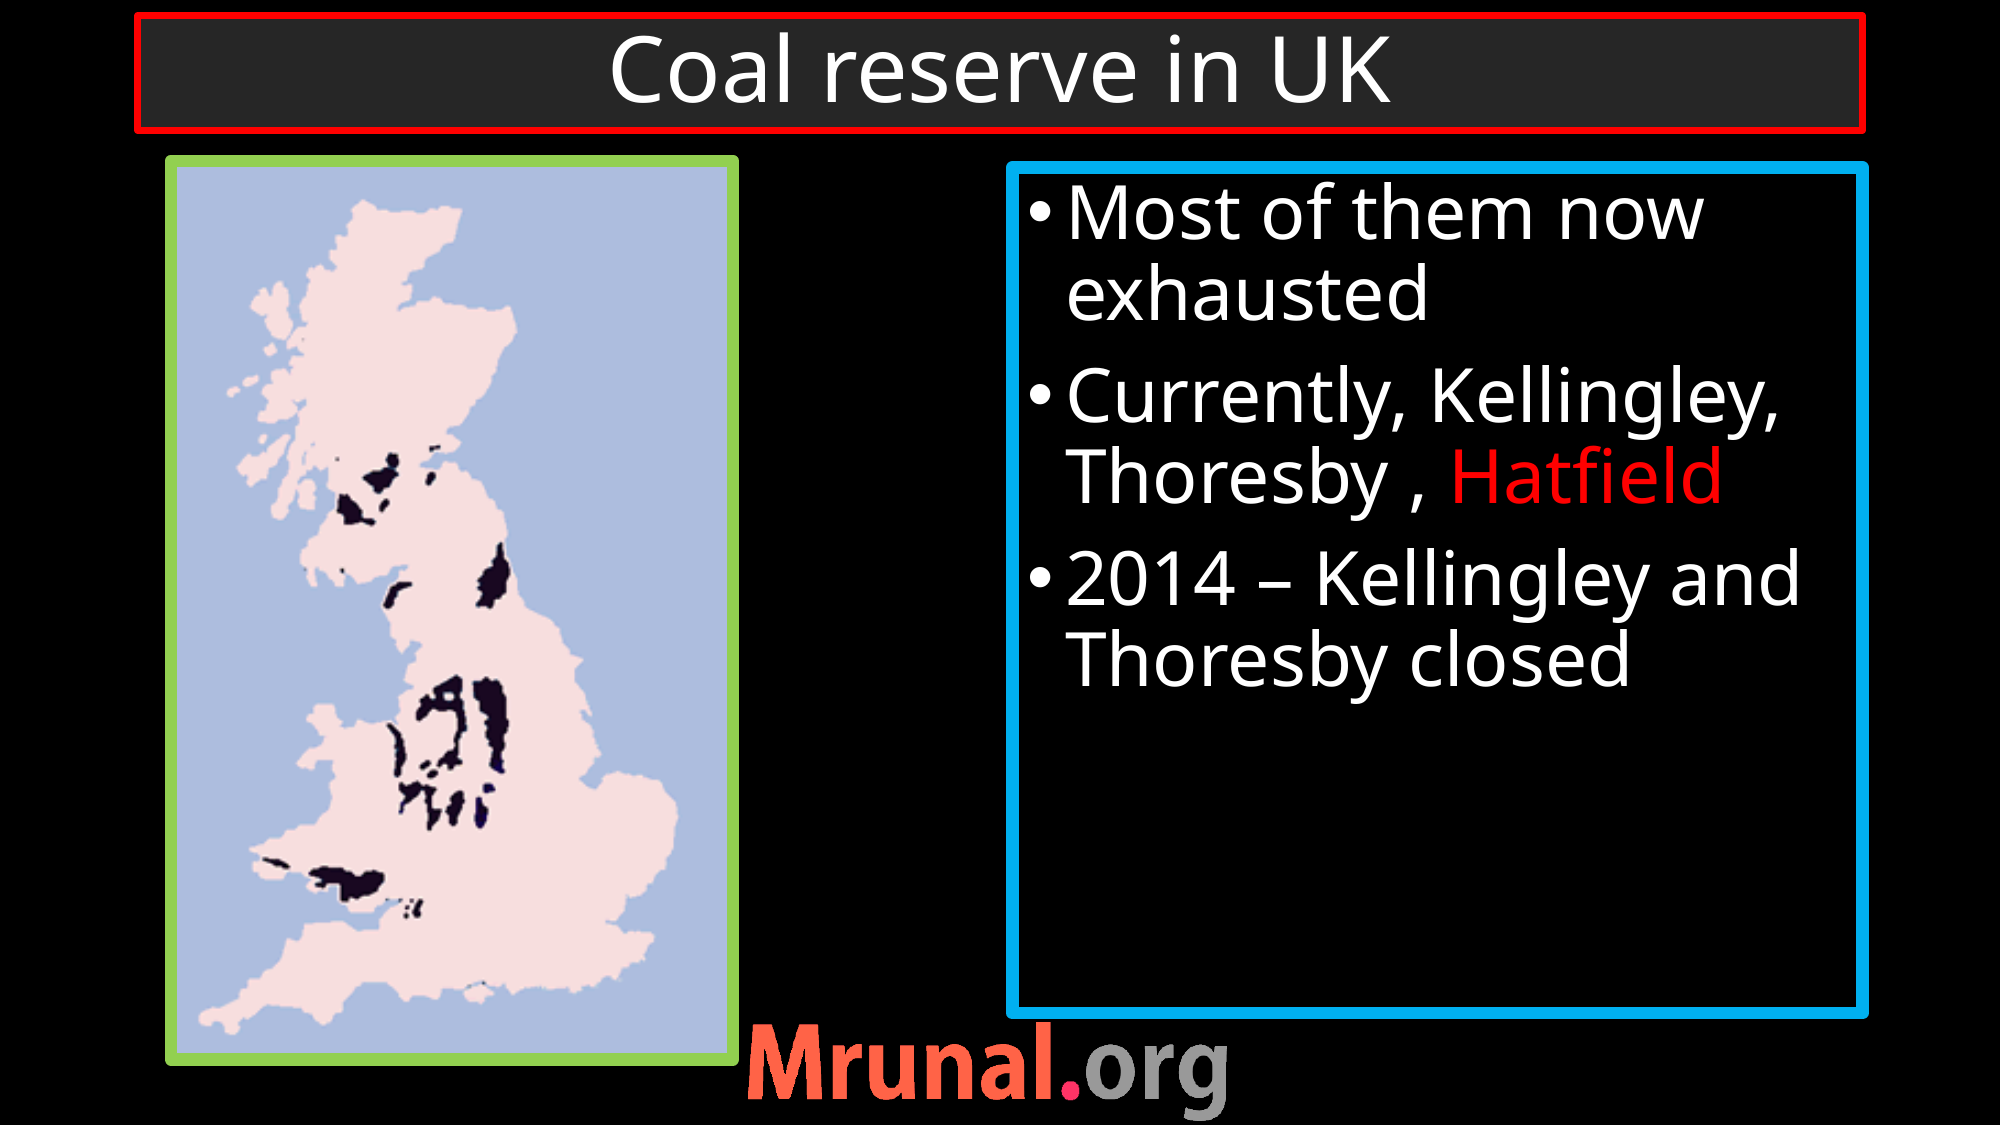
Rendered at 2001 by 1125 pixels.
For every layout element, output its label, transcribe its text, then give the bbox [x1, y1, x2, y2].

picture [741, 1005, 1230, 1125]
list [176, 167, 727, 1054]
list Most of them now exhausted Currently, Kellingley, Thoresby , Hatfield 2014 – Kellingley and Thoresby closed [1006, 161, 1869, 1019]
title Coal reserve in UK [134, 12, 1866, 134]
